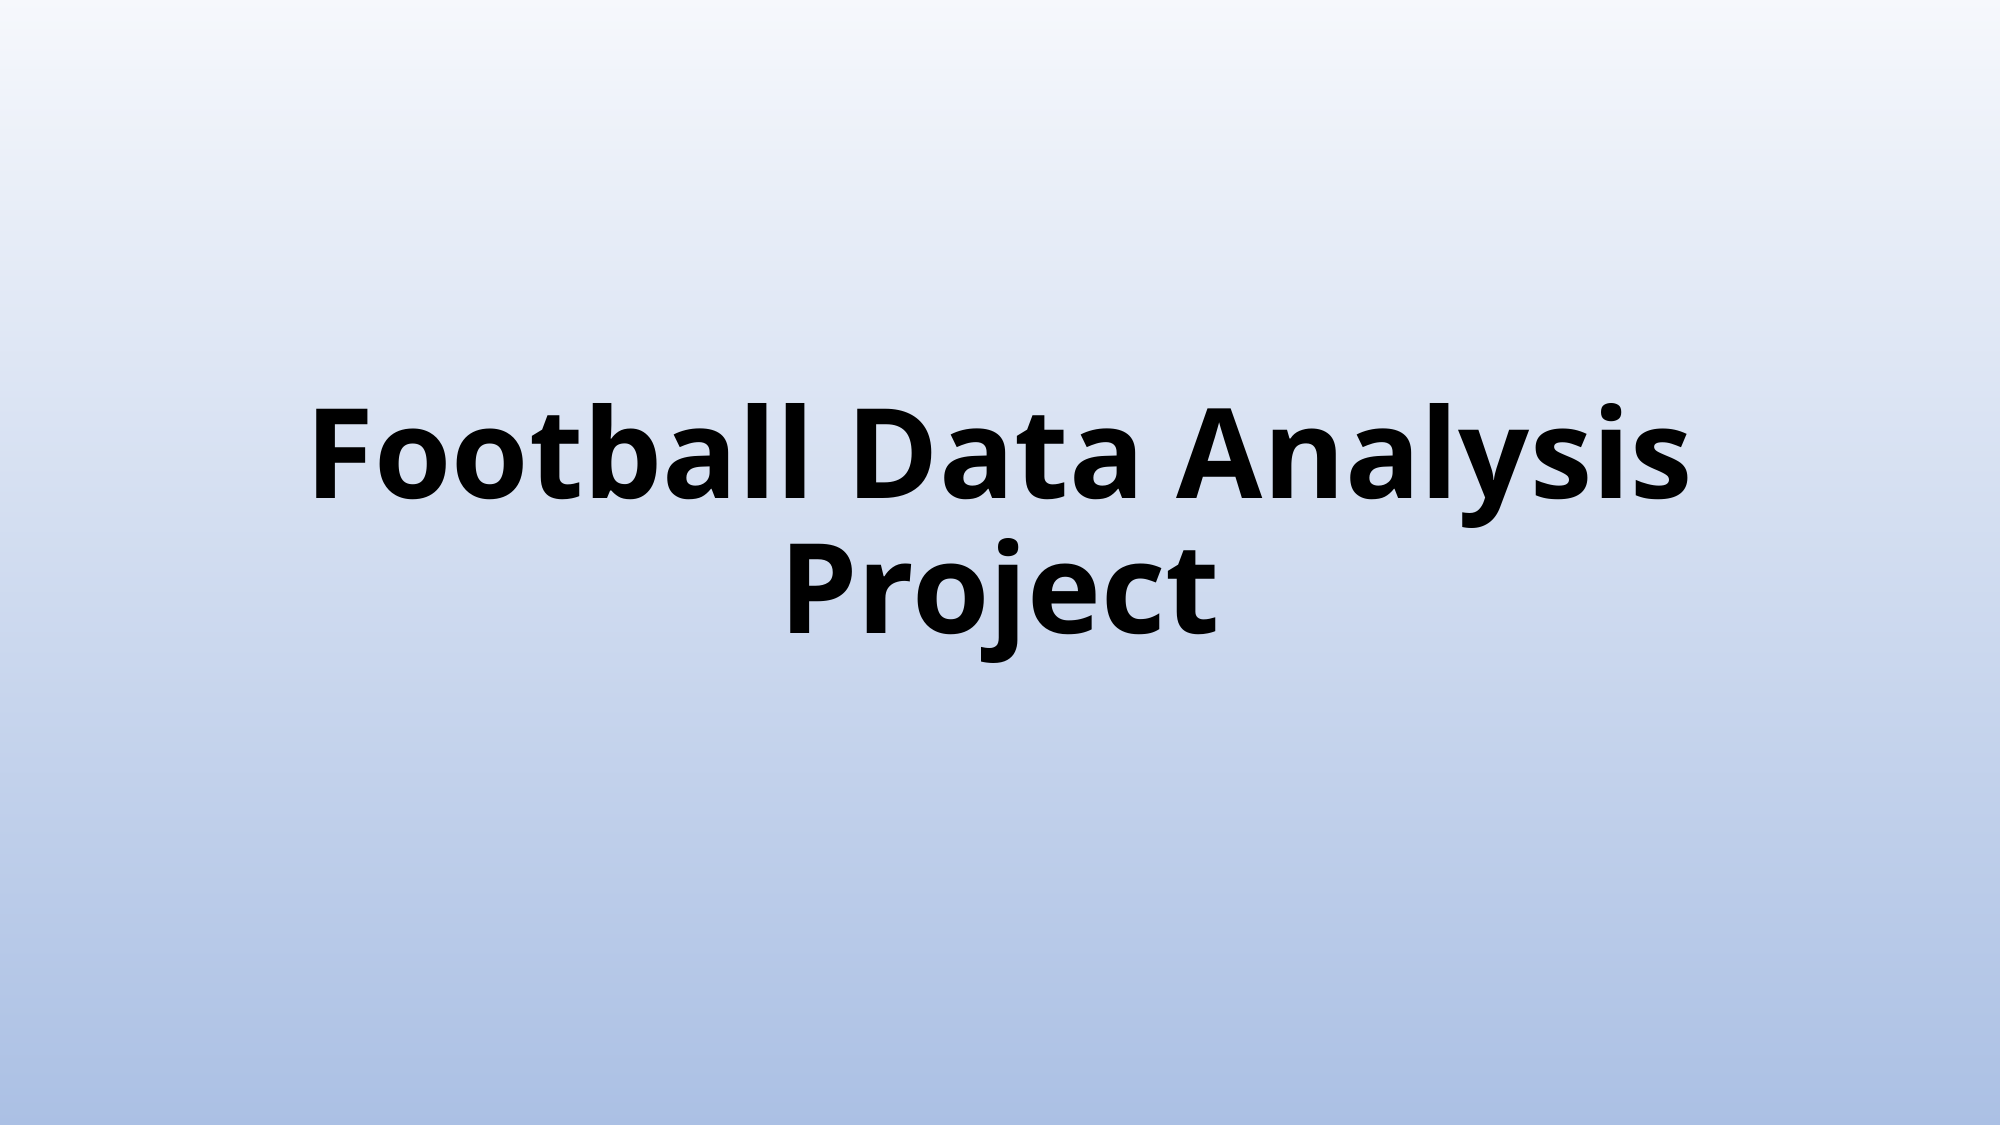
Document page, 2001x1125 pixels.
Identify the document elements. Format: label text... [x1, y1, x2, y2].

title Football Data Analysis Project [249, 276, 1750, 668]
